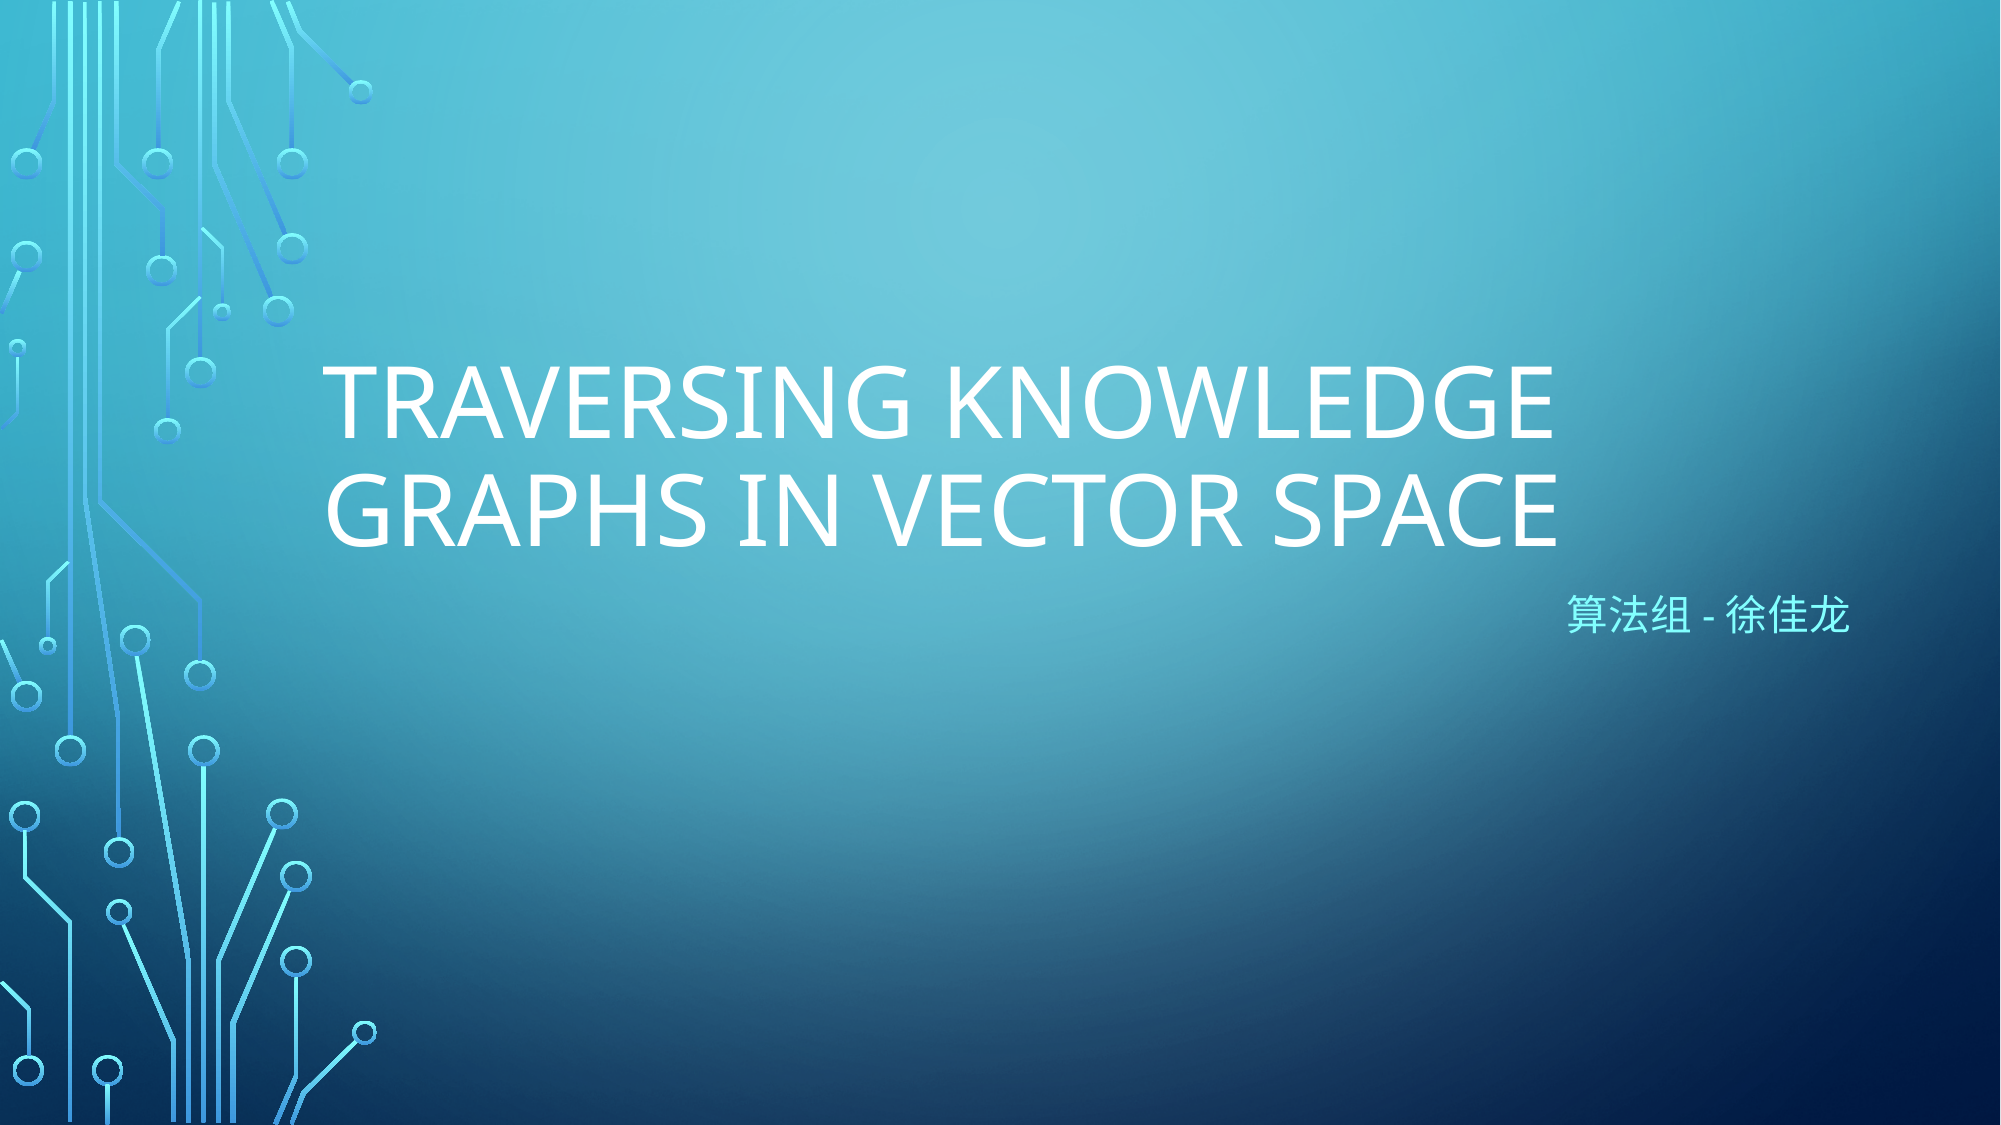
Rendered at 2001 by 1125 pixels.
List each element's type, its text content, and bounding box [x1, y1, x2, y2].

title Traversing Knowledge Graphs in Vector Space [307, 184, 1858, 576]
subtitle 算法组-徐佳龙 [1551, 571, 1886, 649]
